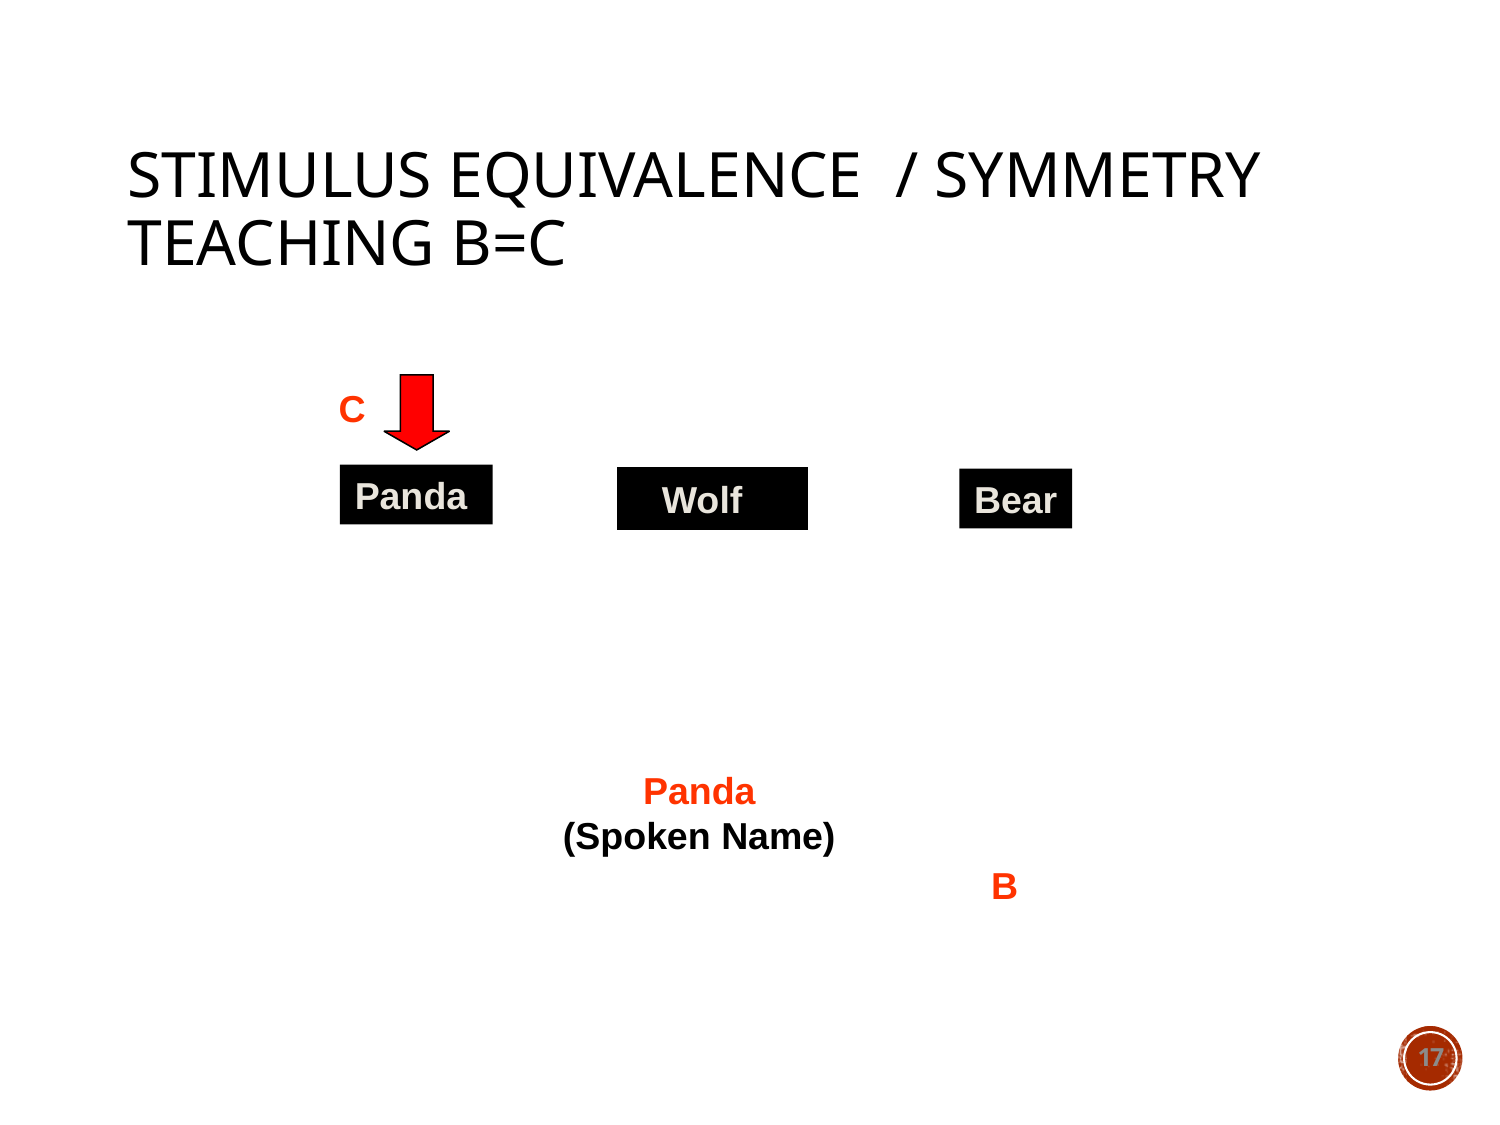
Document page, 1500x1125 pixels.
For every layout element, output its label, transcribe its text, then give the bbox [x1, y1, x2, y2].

text_box B [976, 854, 1033, 915]
slide_number ‹#› [1391, 1028, 1471, 1089]
text_box Wolf [618, 468, 808, 529]
title Stimulus Equivalence / Symmetry Teaching B=C [112, 79, 1388, 344]
text_box Panda [339, 464, 493, 525]
text_box C [323, 378, 381, 438]
text_box Bear [959, 468, 1073, 529]
text_box Panda (Spoken Name) [548, 759, 851, 865]
text_box [383, 374, 450, 450]
